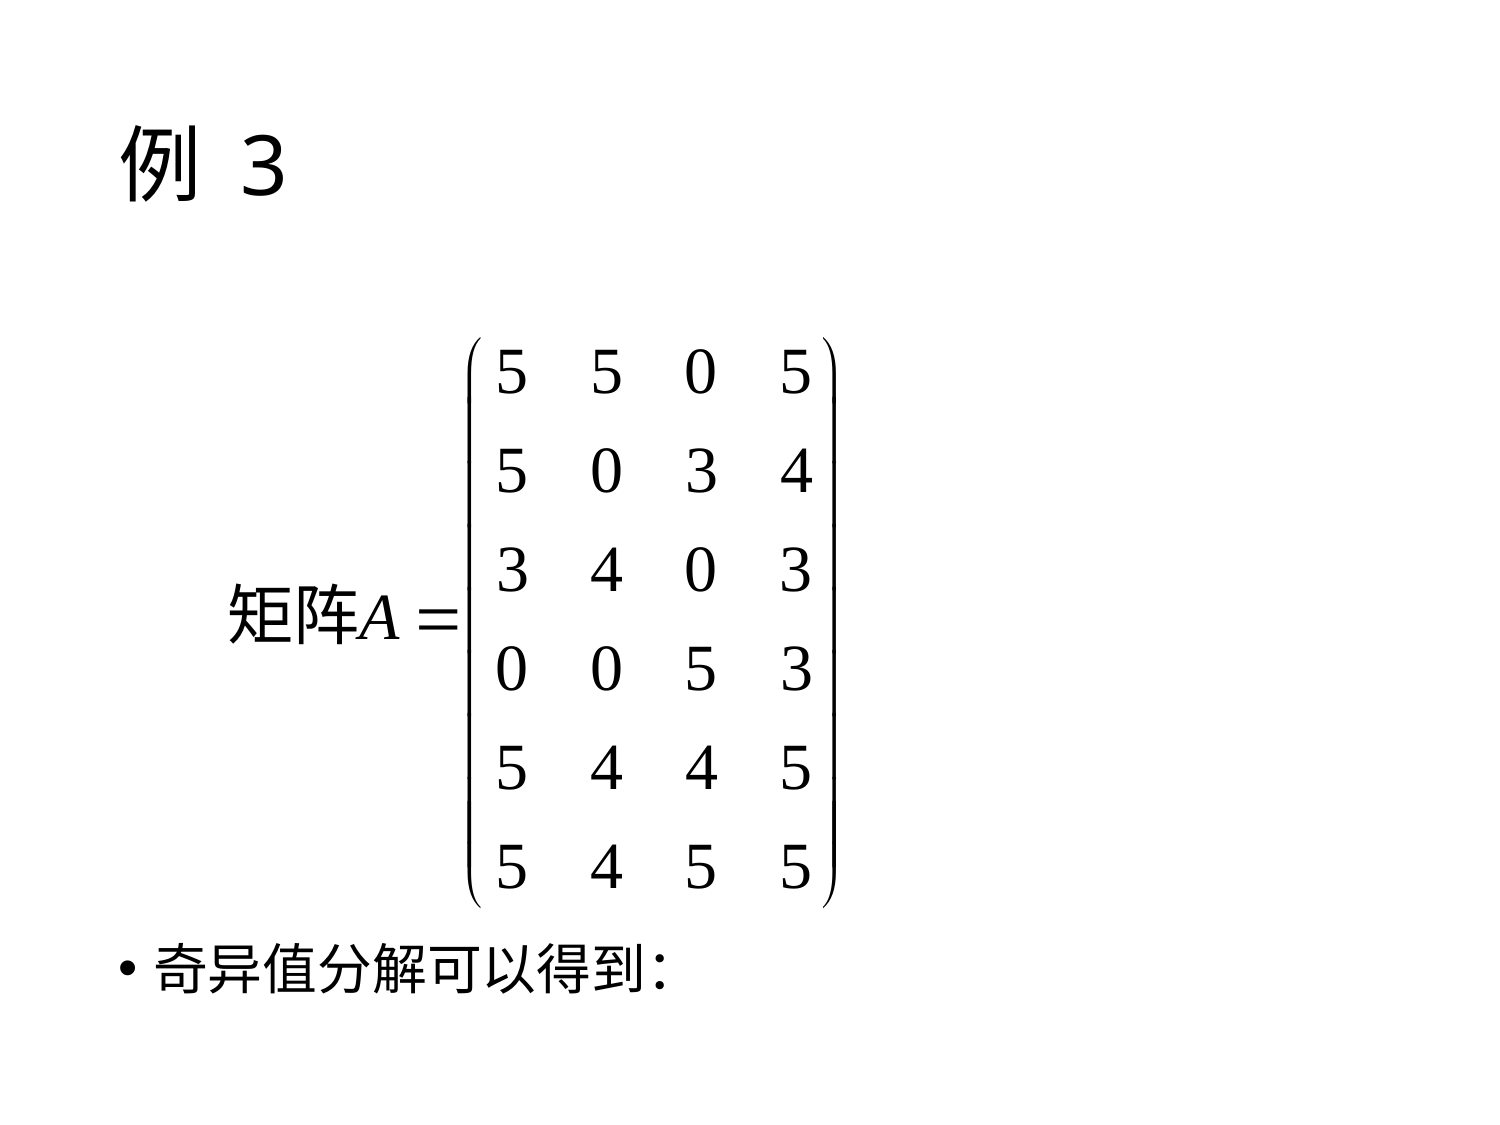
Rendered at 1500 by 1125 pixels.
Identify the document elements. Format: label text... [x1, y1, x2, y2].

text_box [218, 326, 857, 921]
title 例 3 [103, 59, 1397, 278]
list 奇异值分解可以得到： [103, 299, 1397, 1014]
